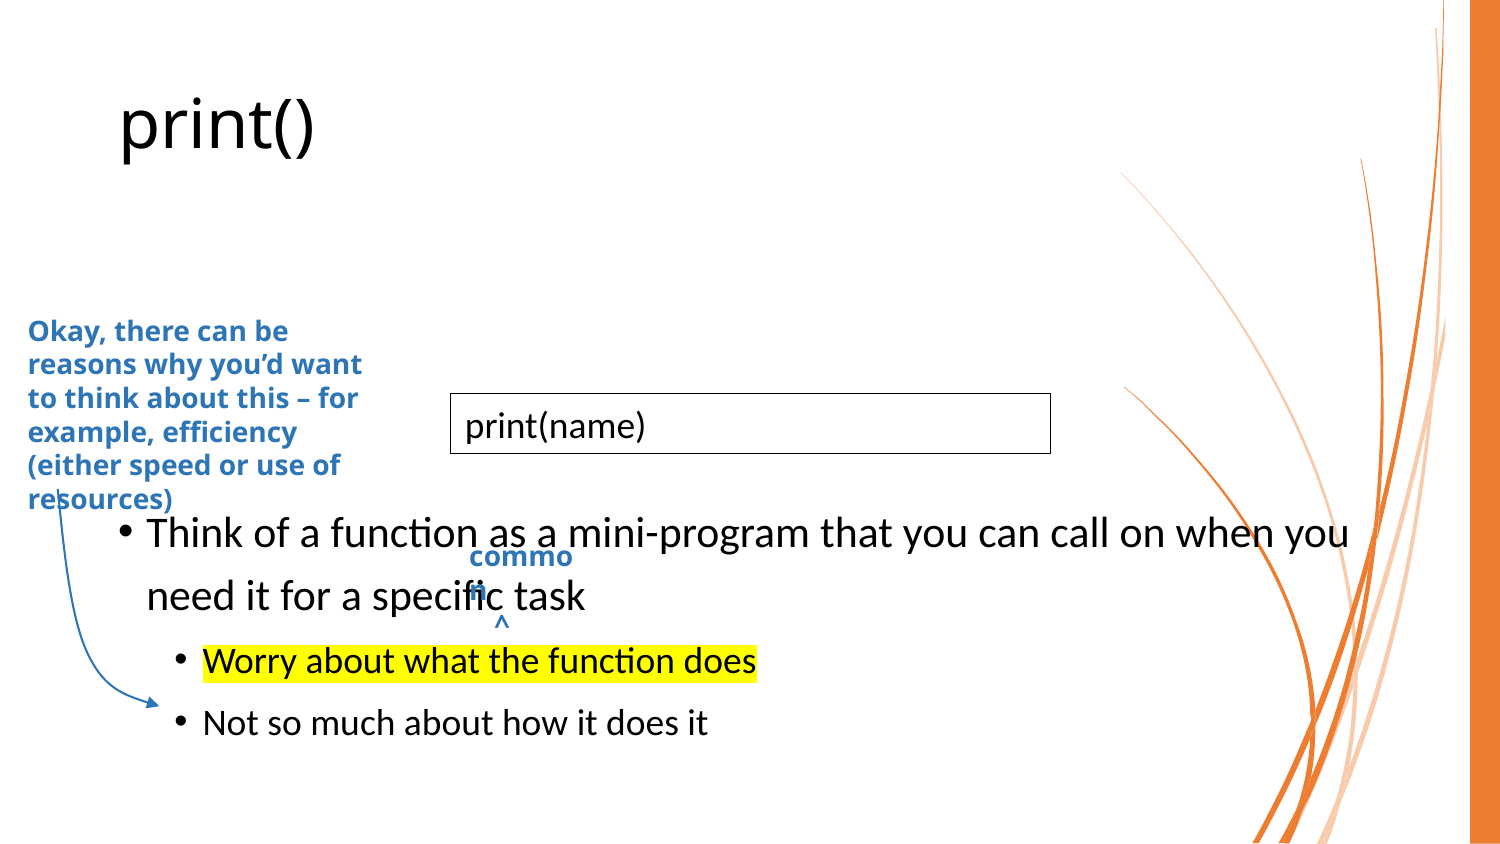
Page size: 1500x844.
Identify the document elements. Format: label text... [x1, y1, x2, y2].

text_box Okay, there can be reasons why you’d want to think about this – for example, efficiency (either speed or use of resources) [12, 305, 408, 523]
text_box print(name) [450, 393, 1050, 454]
title print() [103, 44, 1397, 208]
text_box common [454, 531, 590, 614]
text_box ^ [479, 600, 534, 649]
text_box [57, 488, 160, 709]
list Think of a function as a mini-program that you can call on when you need it for a specific task Worry about what the function does Not so much about how it does it [103, 485, 1397, 760]
